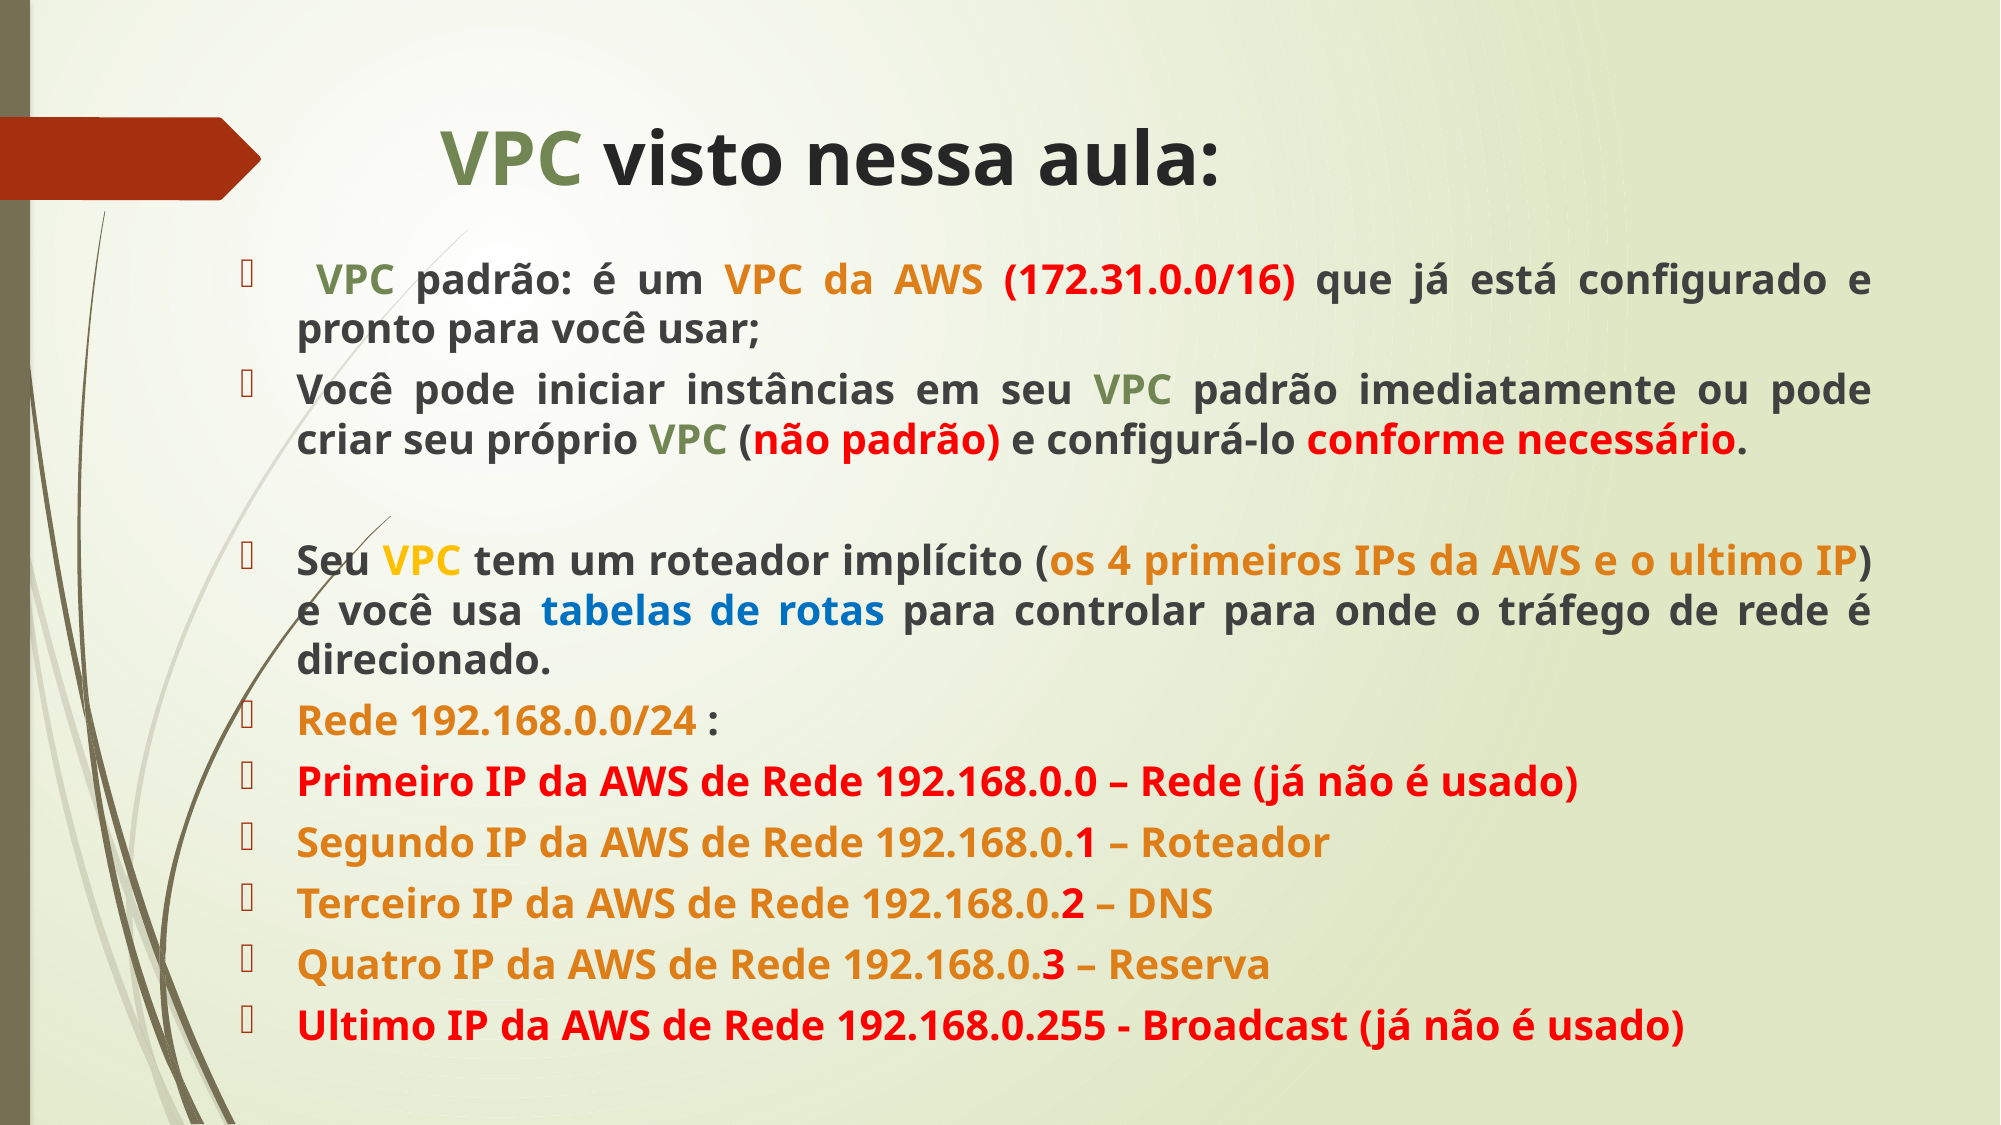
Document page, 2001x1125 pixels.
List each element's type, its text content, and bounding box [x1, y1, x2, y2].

list VPC padrão: é um VPC da AWS (172.31.0.0/16) que já está configurado e pronto para você usar; Você pode iniciar instâncias em seu VPC padrão imediatamente ou pode criar seu próprio VPC (não padrão) e configurá-lo conforme necessário. Seu VPC tem um roteador implícito (os 4 primeiros IPs da AWS e o ultimo IP) e você usa tabelas de rotas para controlar para onde o tráfego de rede é direcionado. Rede 192.168.0.0/24 : Primeiro IP da AWS de Rede 192.168.0.0 – Rede (já não é usado) Segundo IP da AWS de Rede 192.168.0.1 – Roteador Terceiro IP da AWS de Rede 192.168.0.2 – DNS Quatro IP da AWS de Rede 192.168.0.3 – Reserva Ultimo IP da AWS de Rede 192.168.0.255 - Broadcast (já não é usado) [225, 245, 1888, 1061]
title VPC visto nessa aula: [425, 102, 1888, 245]
